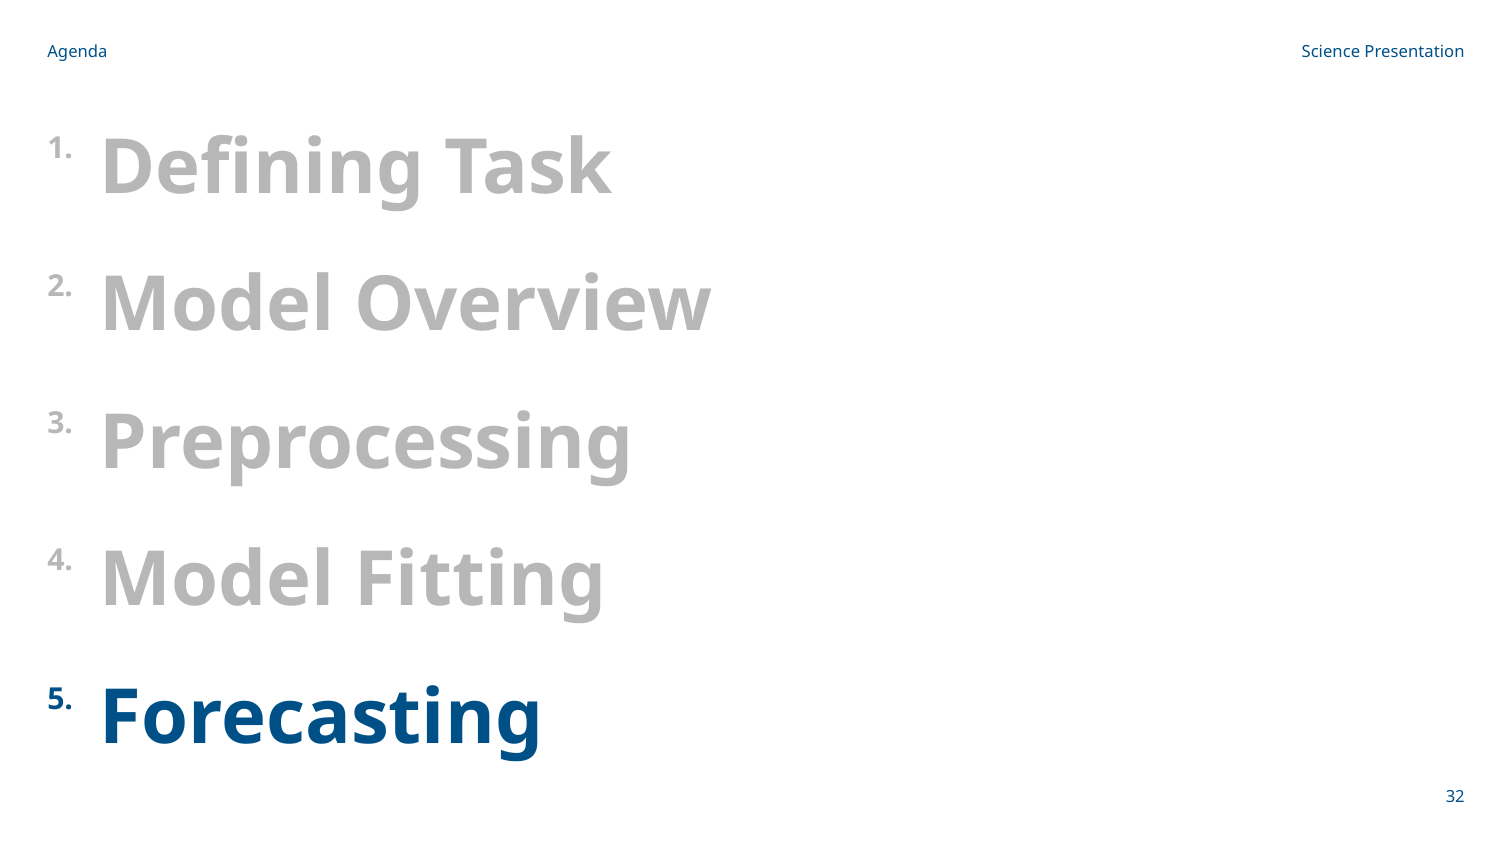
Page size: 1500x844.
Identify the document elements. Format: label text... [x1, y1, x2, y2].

list Agenda [32, 32, 338, 67]
list Science Presentation [1162, 32, 1480, 67]
text_box Defining Task [84, 122, 1241, 204]
text_box 3. [32, 397, 97, 455]
text_box Model Fitting [84, 534, 1241, 616]
slide_number ‹#› [1389, 764, 1480, 830]
text_box 4. [32, 534, 97, 592]
text_box 2. [32, 259, 97, 318]
text_box Forecasting [84, 672, 1241, 754]
text_box 1. [32, 122, 97, 180]
text_box Model Overview [84, 259, 1241, 341]
text_box Preprocessing [84, 397, 1241, 479]
text_box 5. [32, 672, 97, 731]
